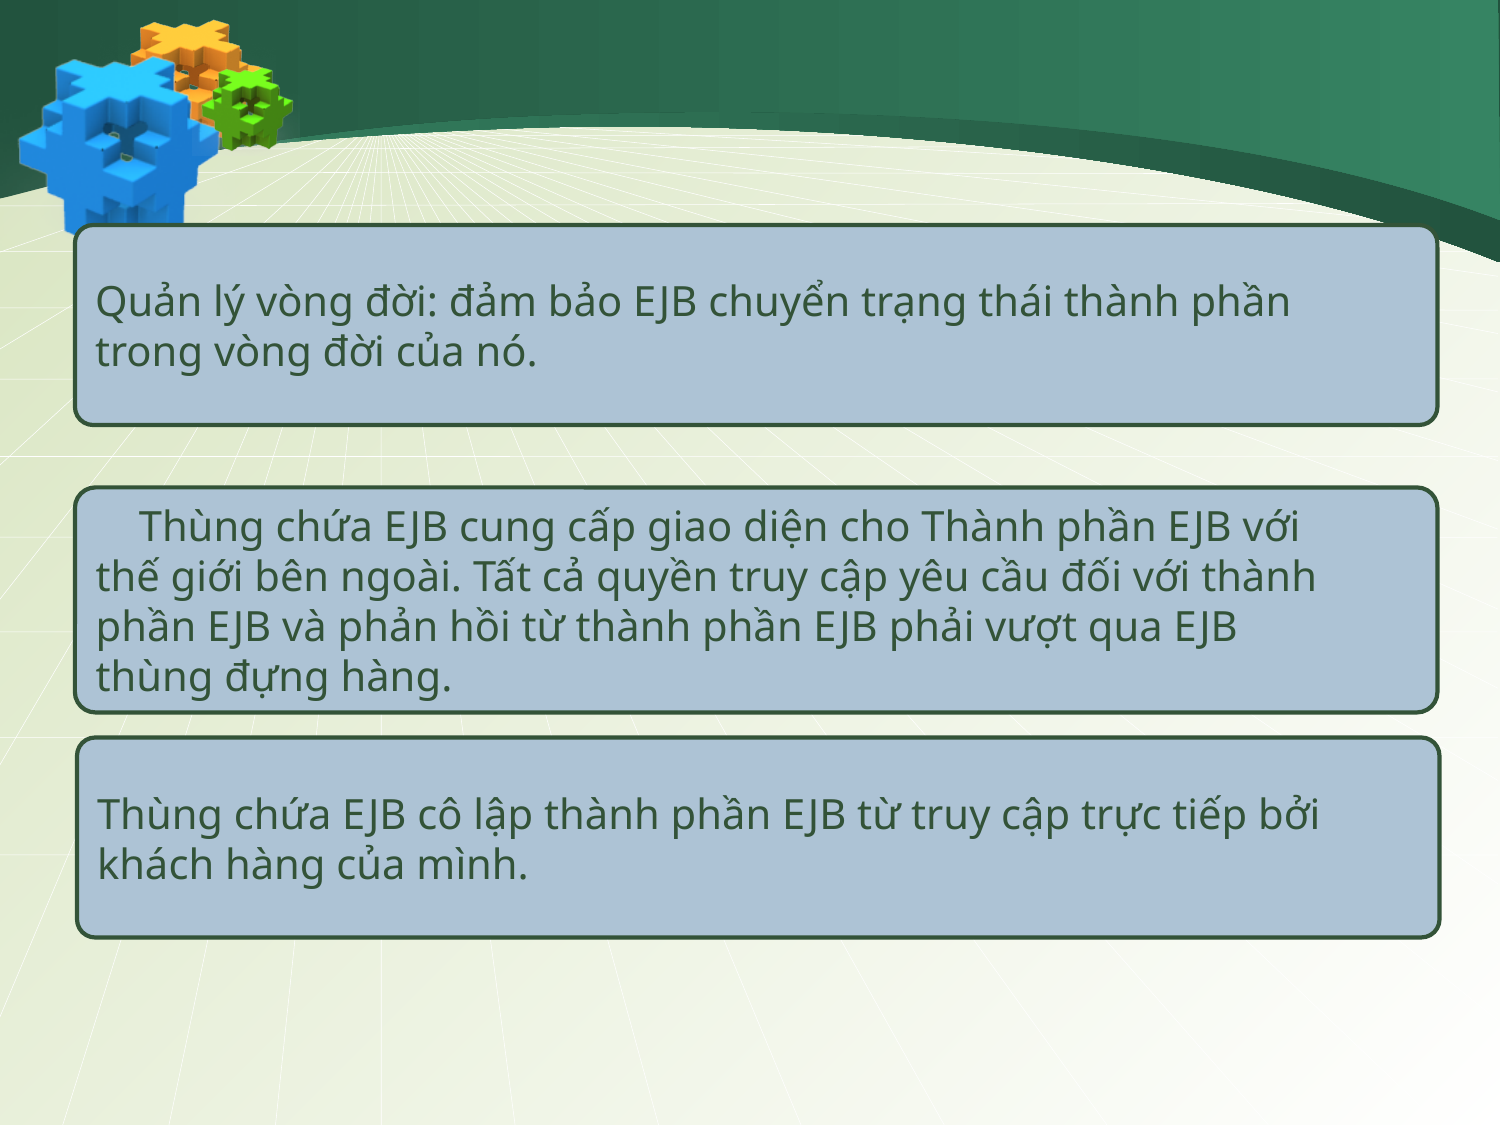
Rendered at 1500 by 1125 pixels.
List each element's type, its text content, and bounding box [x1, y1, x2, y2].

text_box Quản lý vòng đời: đảm bảo EJB chuyển trạng thái thành phần trong vòng đời của nó. [74, 224, 1438, 426]
text_box Thùng chứa EJB cô lập thành phần EJB từ truy cập trực tiếp bởi khách hàng của mình. [77, 737, 1440, 938]
text_box Thùng chứa EJB cung cấp giao diện cho Thành phần EJB với thế giới bên ngoài. Tất cả quyền truy cập yêu cầu đối với thành phần EJB và phản hồi từ thành phần EJB phải vượt qua EJB thùng đựng hàng. [74, 487, 1438, 713]
picture [0, 18, 300, 252]
